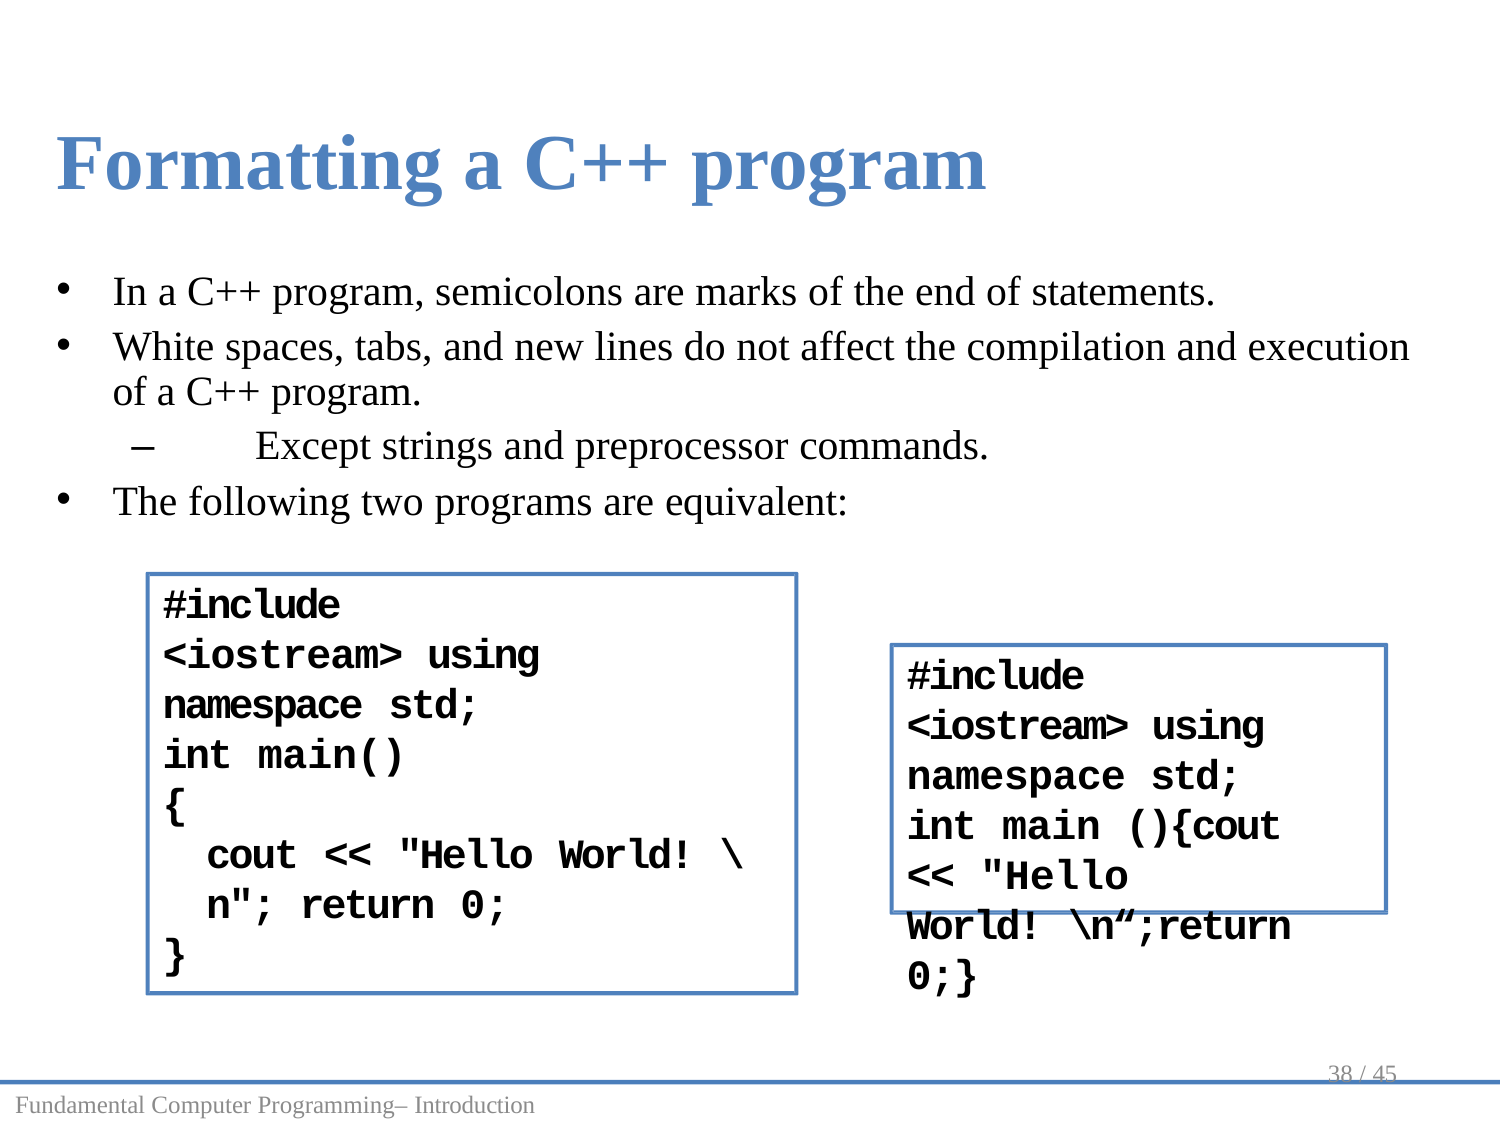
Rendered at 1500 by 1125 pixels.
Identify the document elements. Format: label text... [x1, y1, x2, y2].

slide_number Fundamental Computer Programming– Introduction [12, 777, 638, 1125]
text_box [638, 1079, 1059, 1085]
text_box [1397, 1079, 1500, 1085]
text_box #include <iostream> using namespace std; [160, 574, 606, 724]
text_box [145, 571, 799, 996]
slide_number 38 / 45 [1059, 746, 1397, 1125]
text_box [889, 642, 1389, 915]
text_box In a C++ program, semicolons are marks of the end of statements. White spaces, tabs, and new lines do not affect the compilation and execution of a C++ program. – Except strings and preprocessor commands. The following two programs are equivalent: [54, 256, 1451, 524]
text_box int main() { cout << "Hello World! \n"; return 0; } [160, 724, 781, 978]
text_box #include <iostream> using namespace std; int main (){cout << "Hello World! \n“;return 0;} [904, 645, 1372, 999]
text_box [0, 1079, 12, 1085]
text_box Formatting a C++ program [54, 108, 990, 206]
